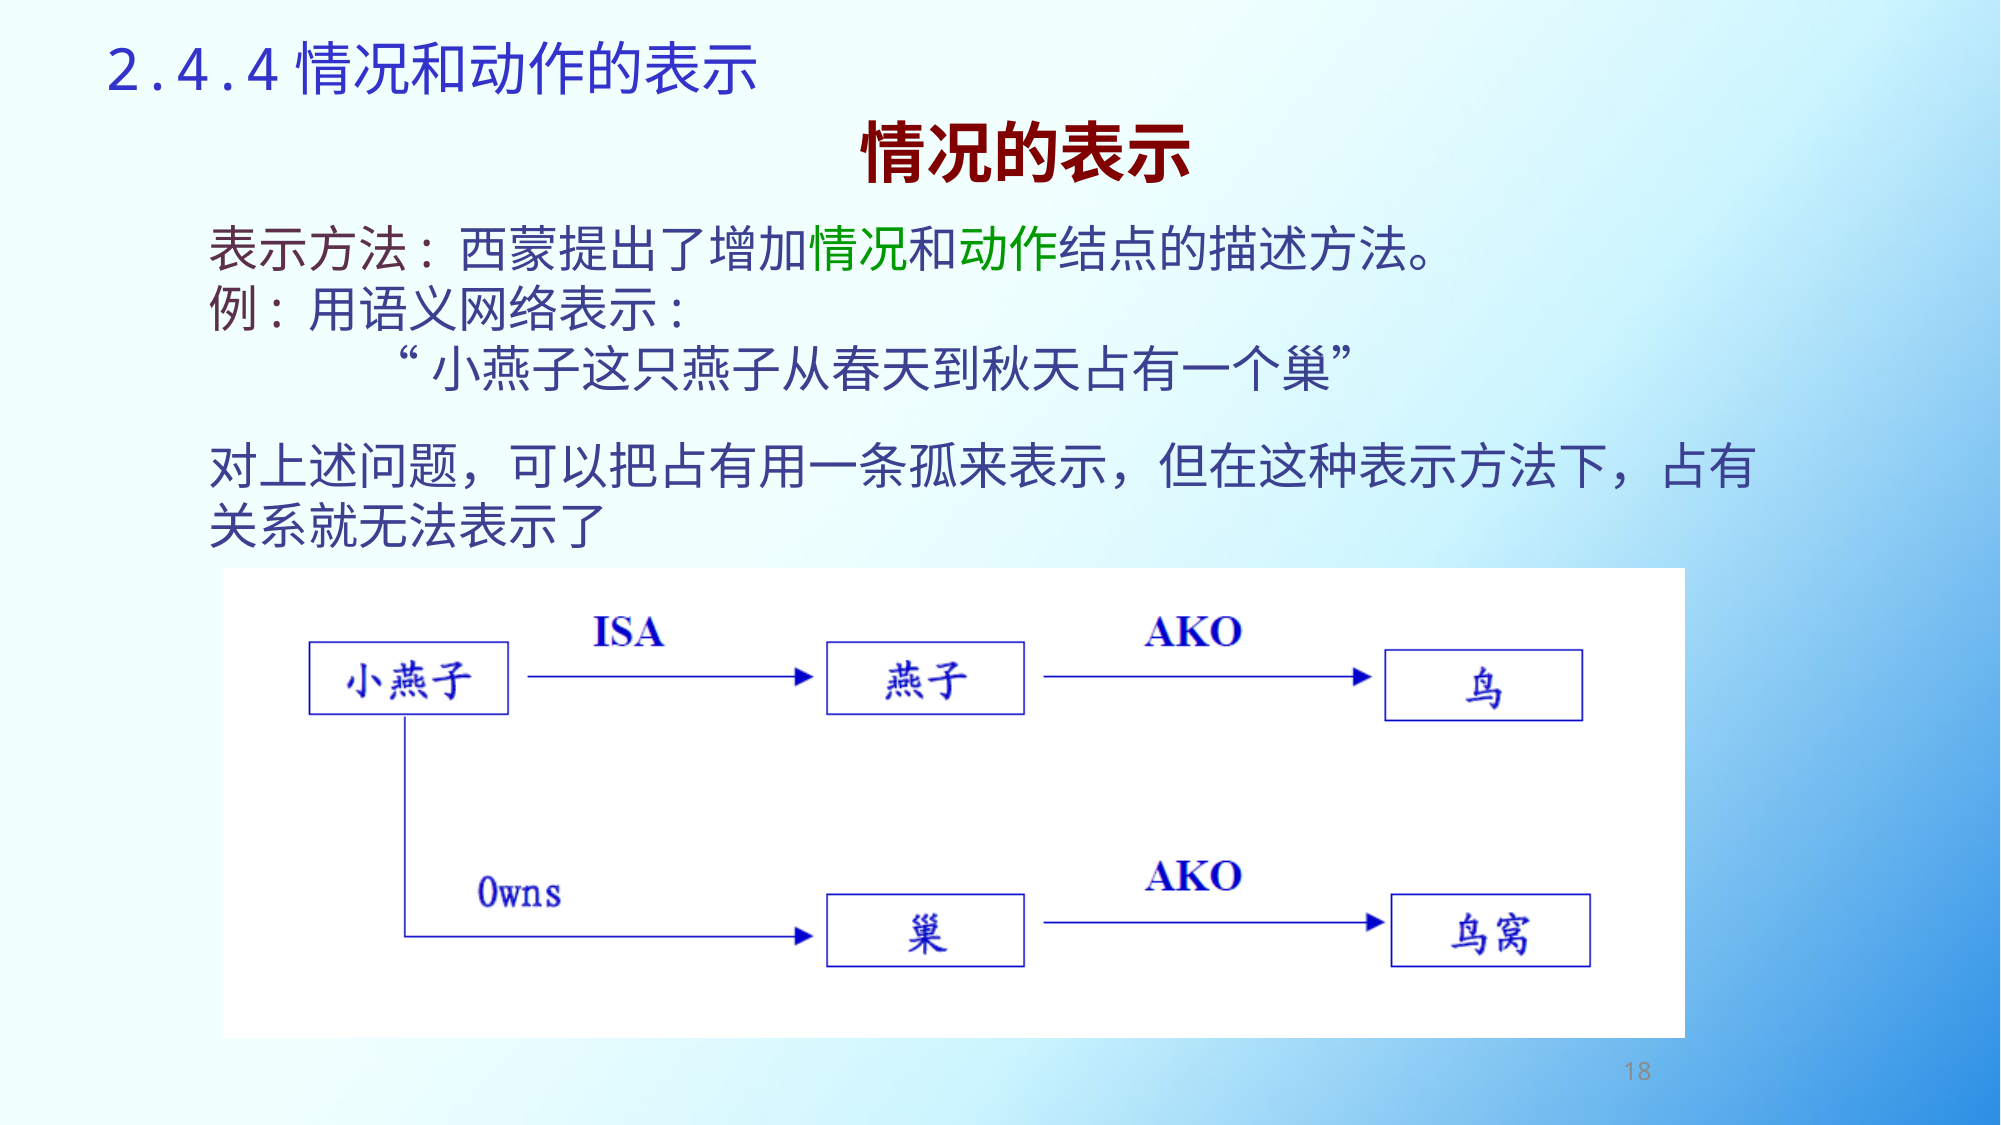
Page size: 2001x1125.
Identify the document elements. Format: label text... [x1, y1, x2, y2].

text_box 对上述问题，可以把占有用一条孤来表示，但在这种表示方法下，占有关系就无法表示了 [193, 426, 1807, 562]
text_box 情况的表示 [844, 103, 1420, 199]
title 2.4.4情况和动作的表示 [90, 18, 1441, 125]
slide_number 18 [1412, 1042, 1863, 1103]
picture [0, 0, 2001, 1125]
text_box 表示方法: 西蒙提出了增加情况和动作结点的描述方法。 例: 用语义网络表示: “小燕子这只燕子从春天到秋天占有一个巢” [193, 210, 1807, 405]
